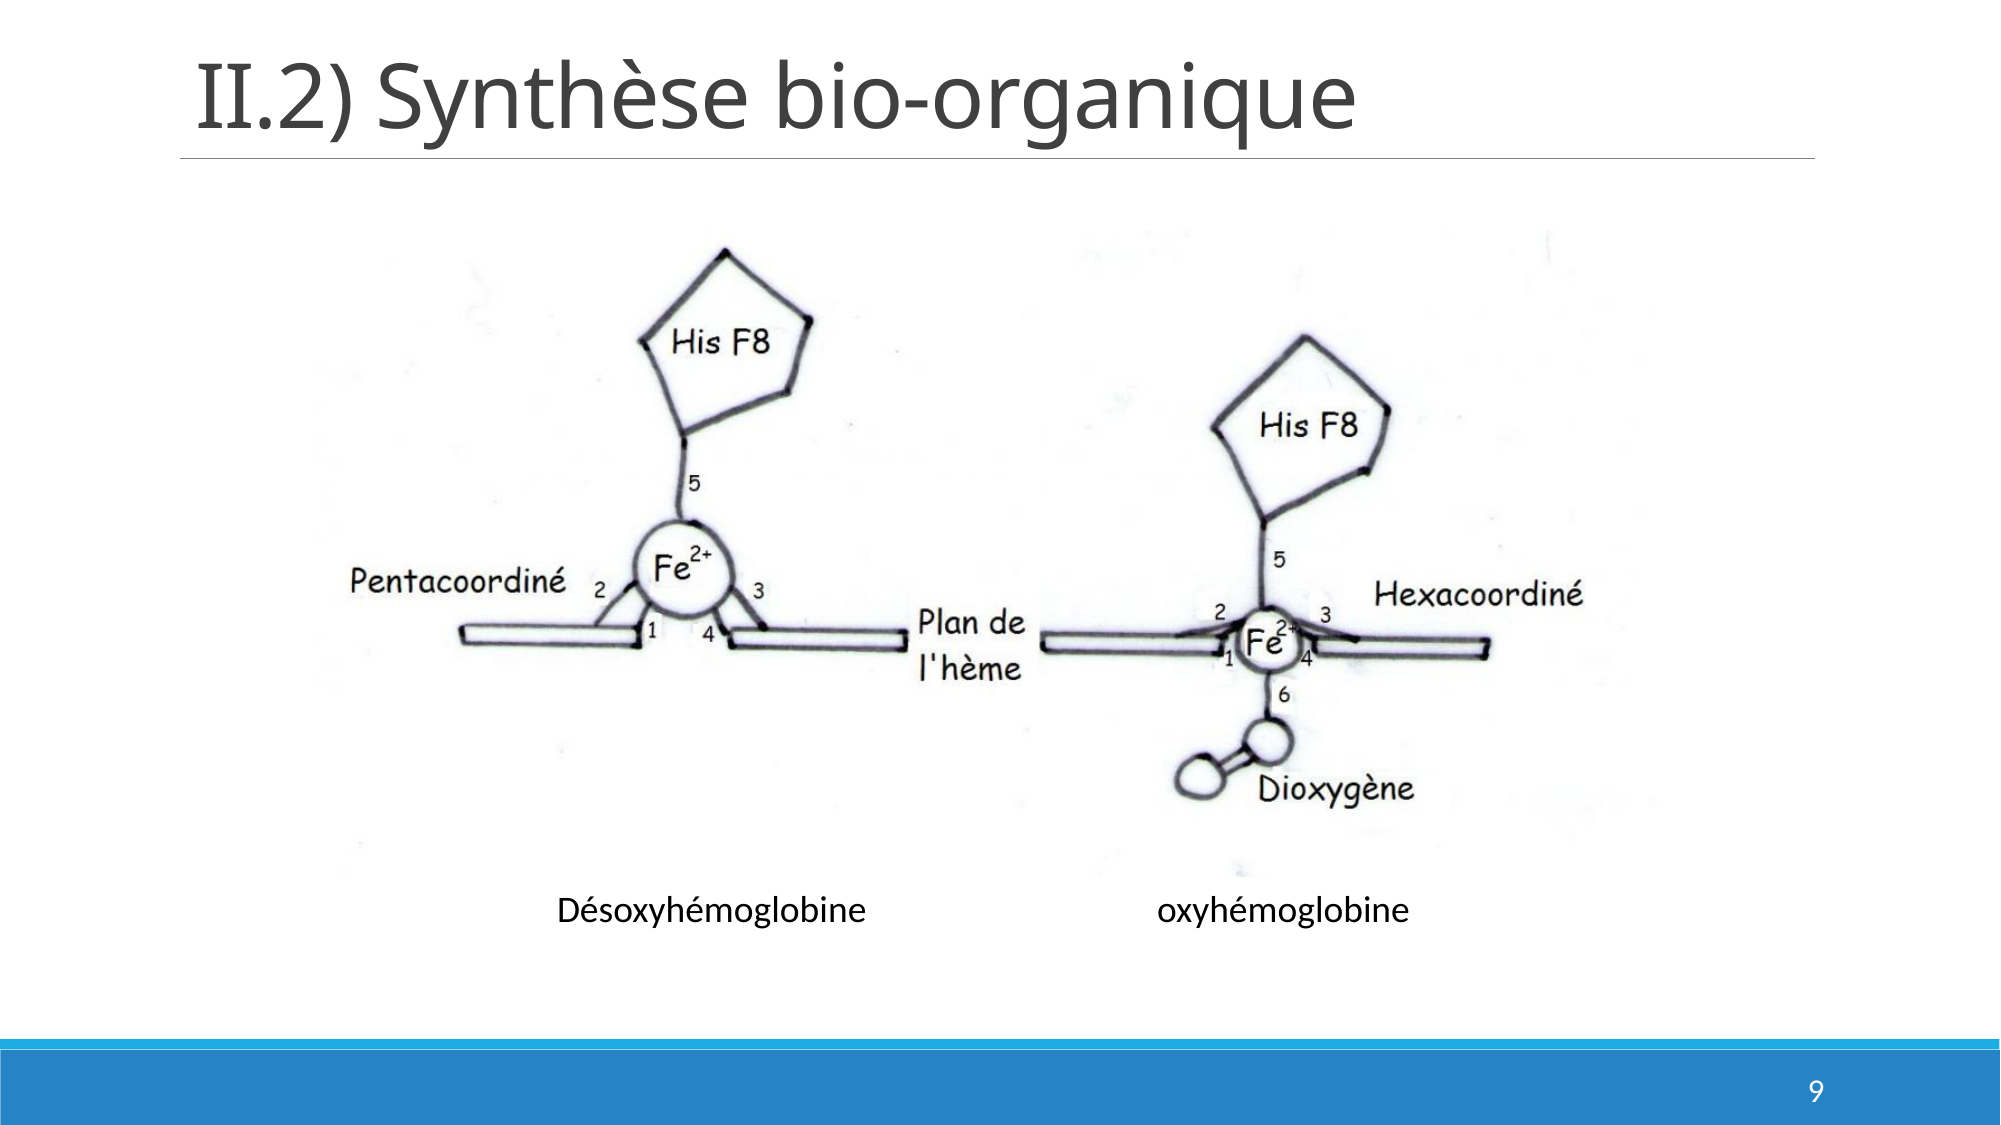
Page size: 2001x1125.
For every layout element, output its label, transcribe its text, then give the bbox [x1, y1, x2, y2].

text_box Désoxyhémoglobine oxyhémoglobine [542, 886, 1468, 938]
title II.2) Synthèse bio-organique [180, 47, 1830, 155]
picture [314, 230, 1657, 878]
slide_number 9 [1624, 1059, 1840, 1120]
